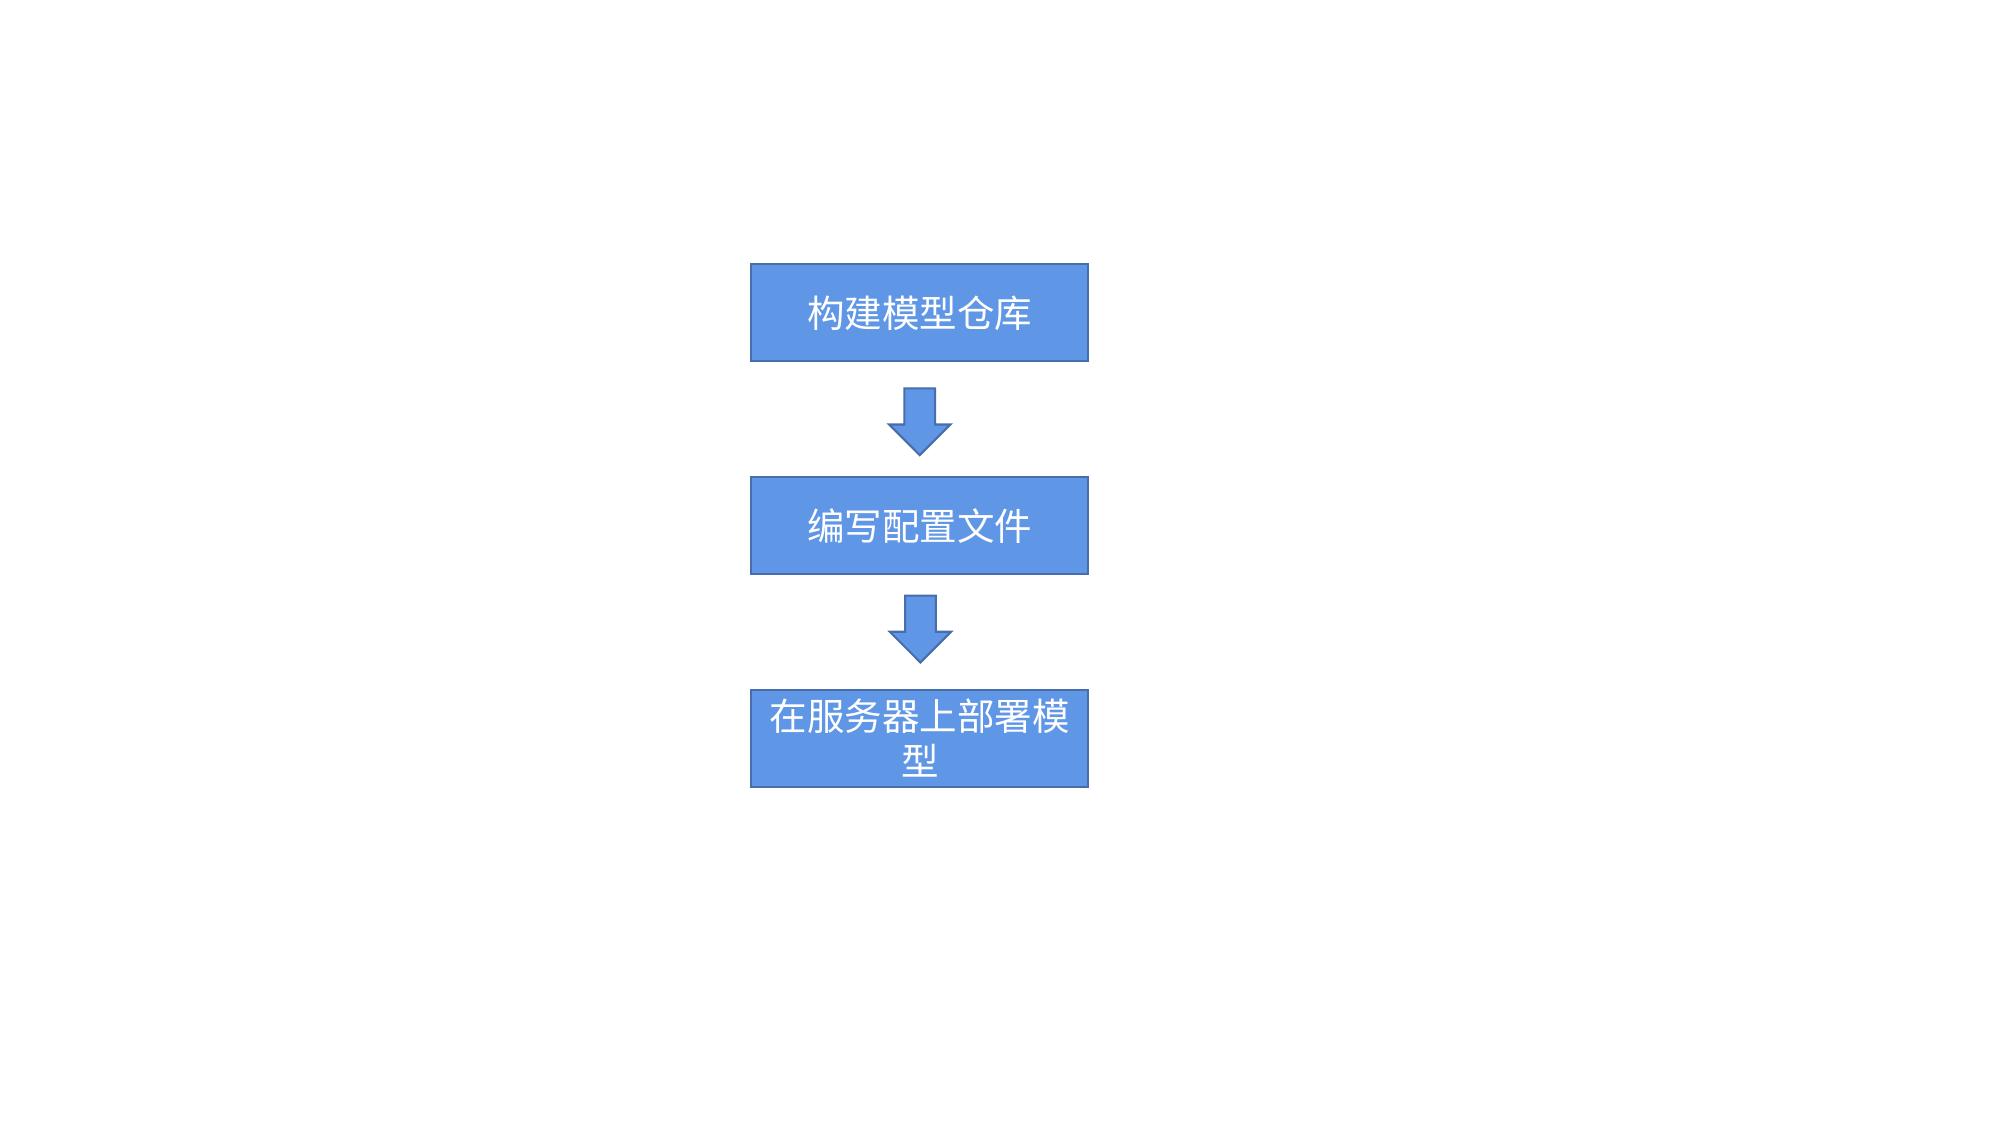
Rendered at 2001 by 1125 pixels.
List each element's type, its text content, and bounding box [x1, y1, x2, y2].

text_box [887, 594, 954, 664]
text_box [886, 387, 953, 457]
text_box 编写配置文件 [750, 476, 1089, 575]
text_box 在服务器上部署模型 [750, 689, 1089, 788]
text_box 构建模型仓库 [750, 263, 1089, 362]
